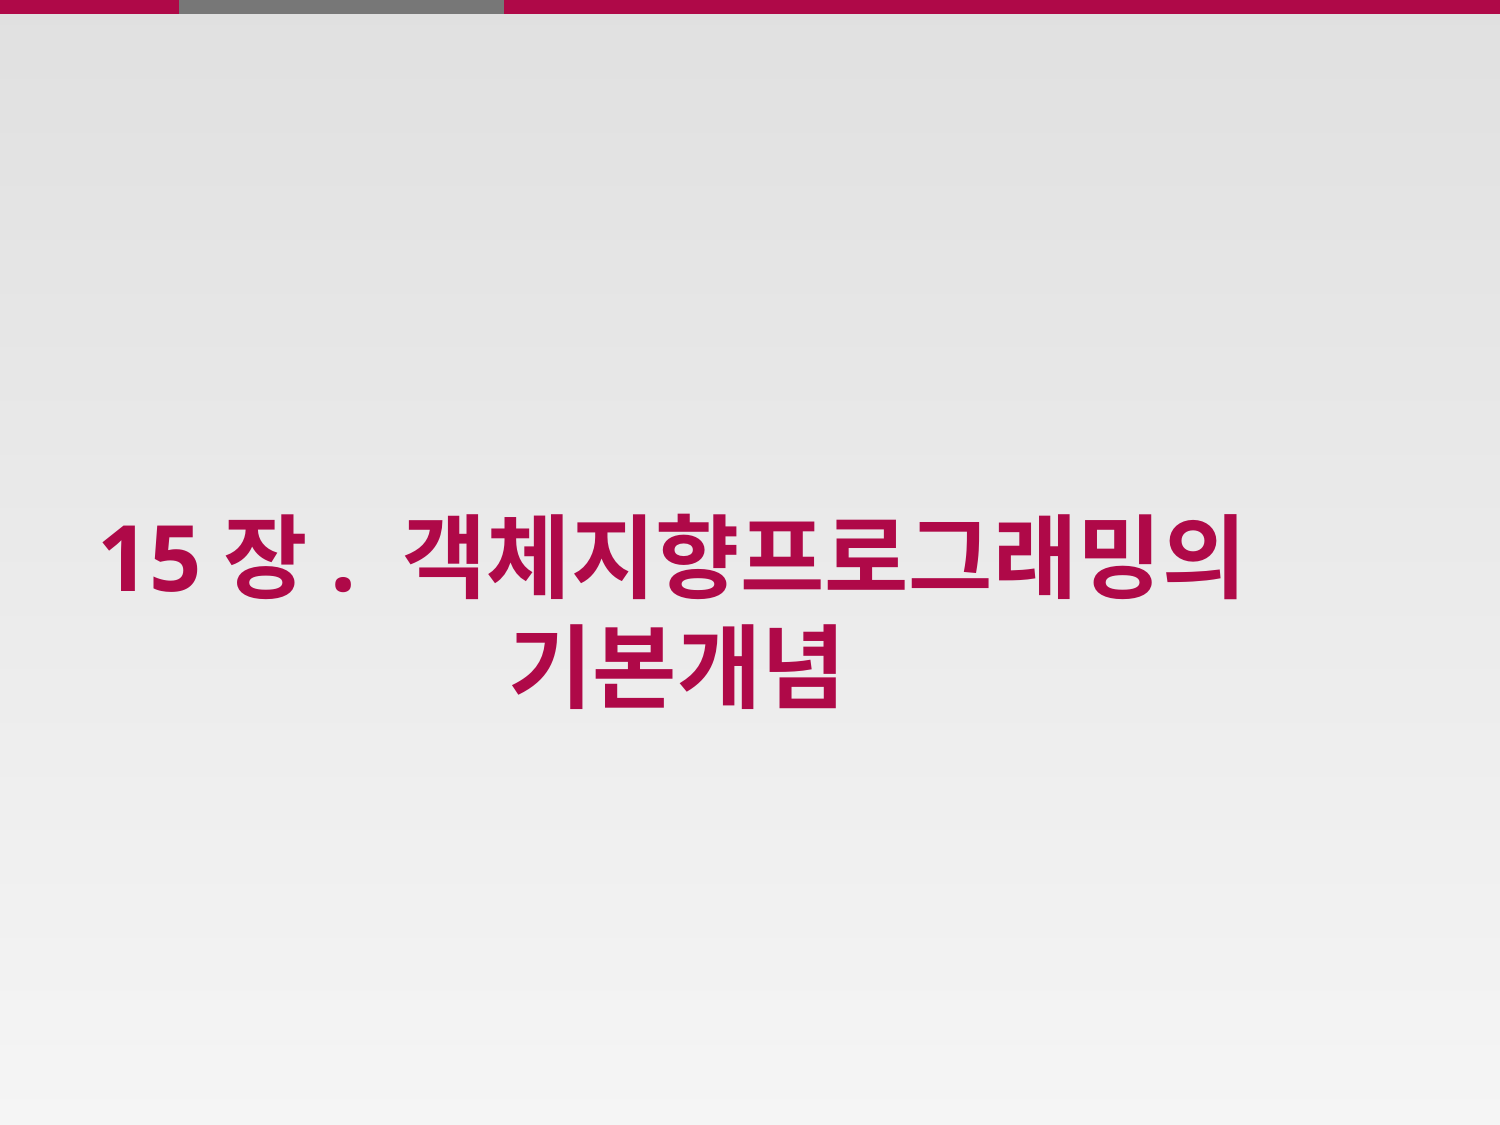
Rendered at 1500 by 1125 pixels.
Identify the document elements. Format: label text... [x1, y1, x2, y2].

title 15장. 객체지향프로그래밍의 기본개념 [82, 492, 1442, 716]
